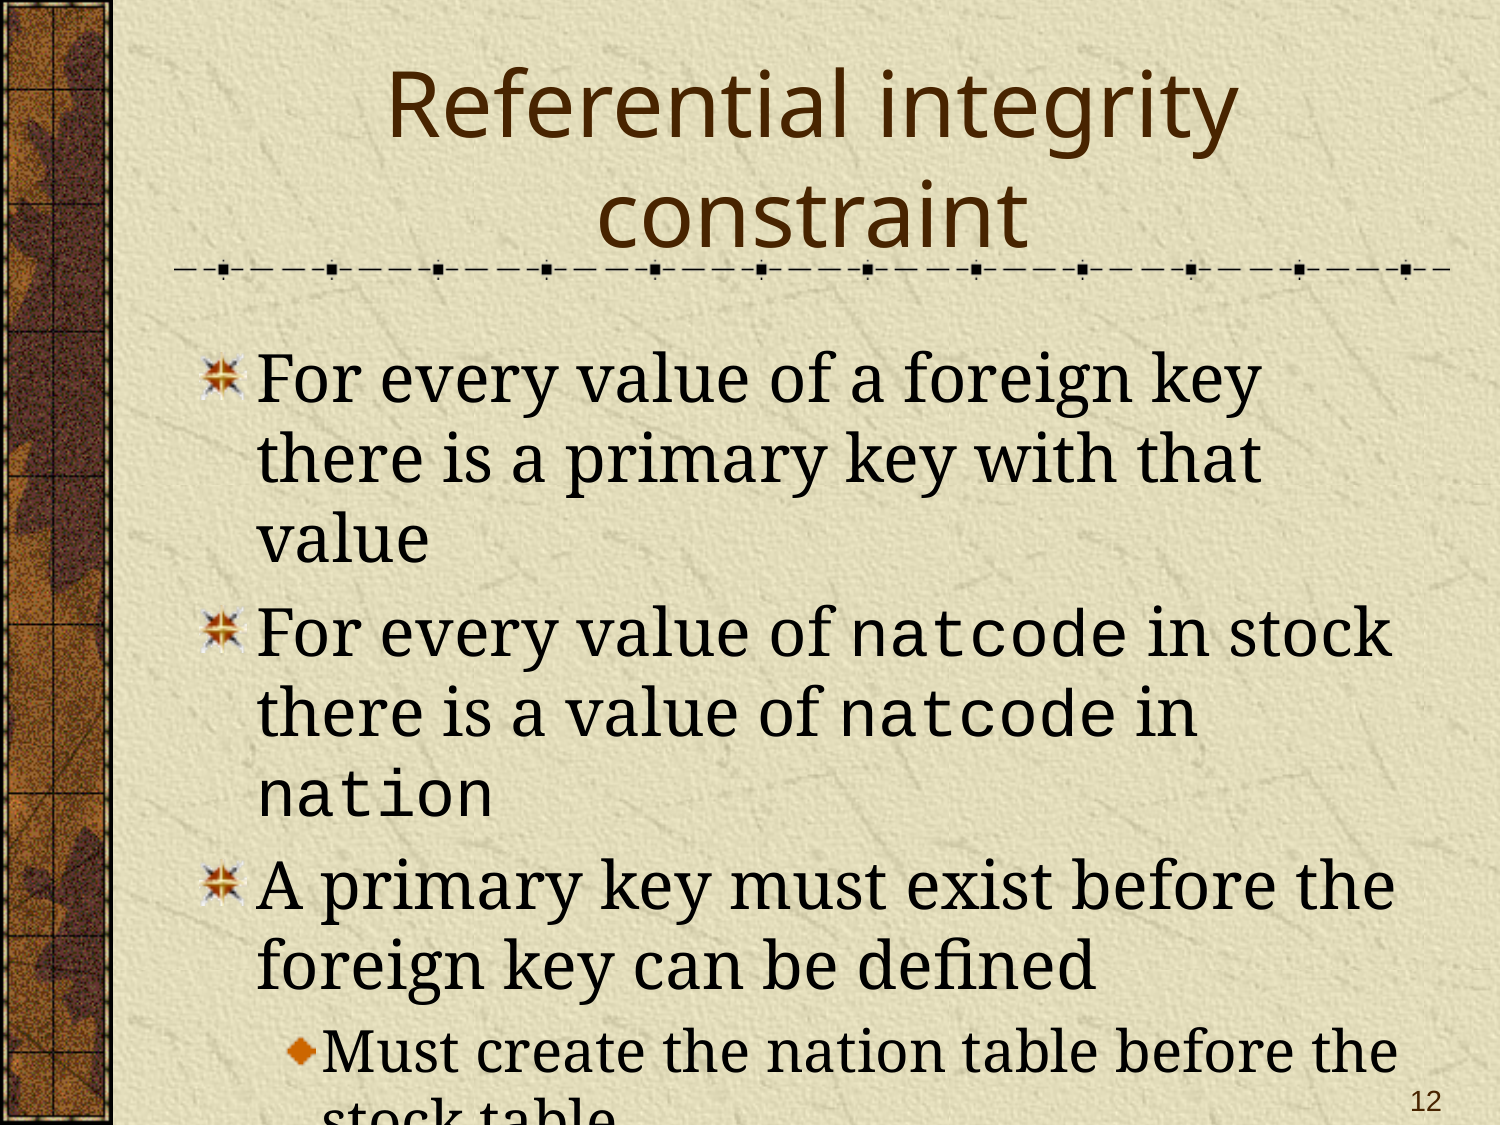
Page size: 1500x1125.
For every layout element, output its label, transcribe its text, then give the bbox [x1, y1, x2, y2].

slide_number 12 [1351, 1049, 1500, 1125]
list For every value of a foreign key there is a primary key with that value For every value of natcode in stock there is a value of natcode in nation A primary key must exist before the foreign key can be defined Must create the nation table before the stock table [184, 328, 1461, 980]
title Referential integrity constraint [174, 62, 1451, 251]
picture [0, 0, 1500, 1125]
